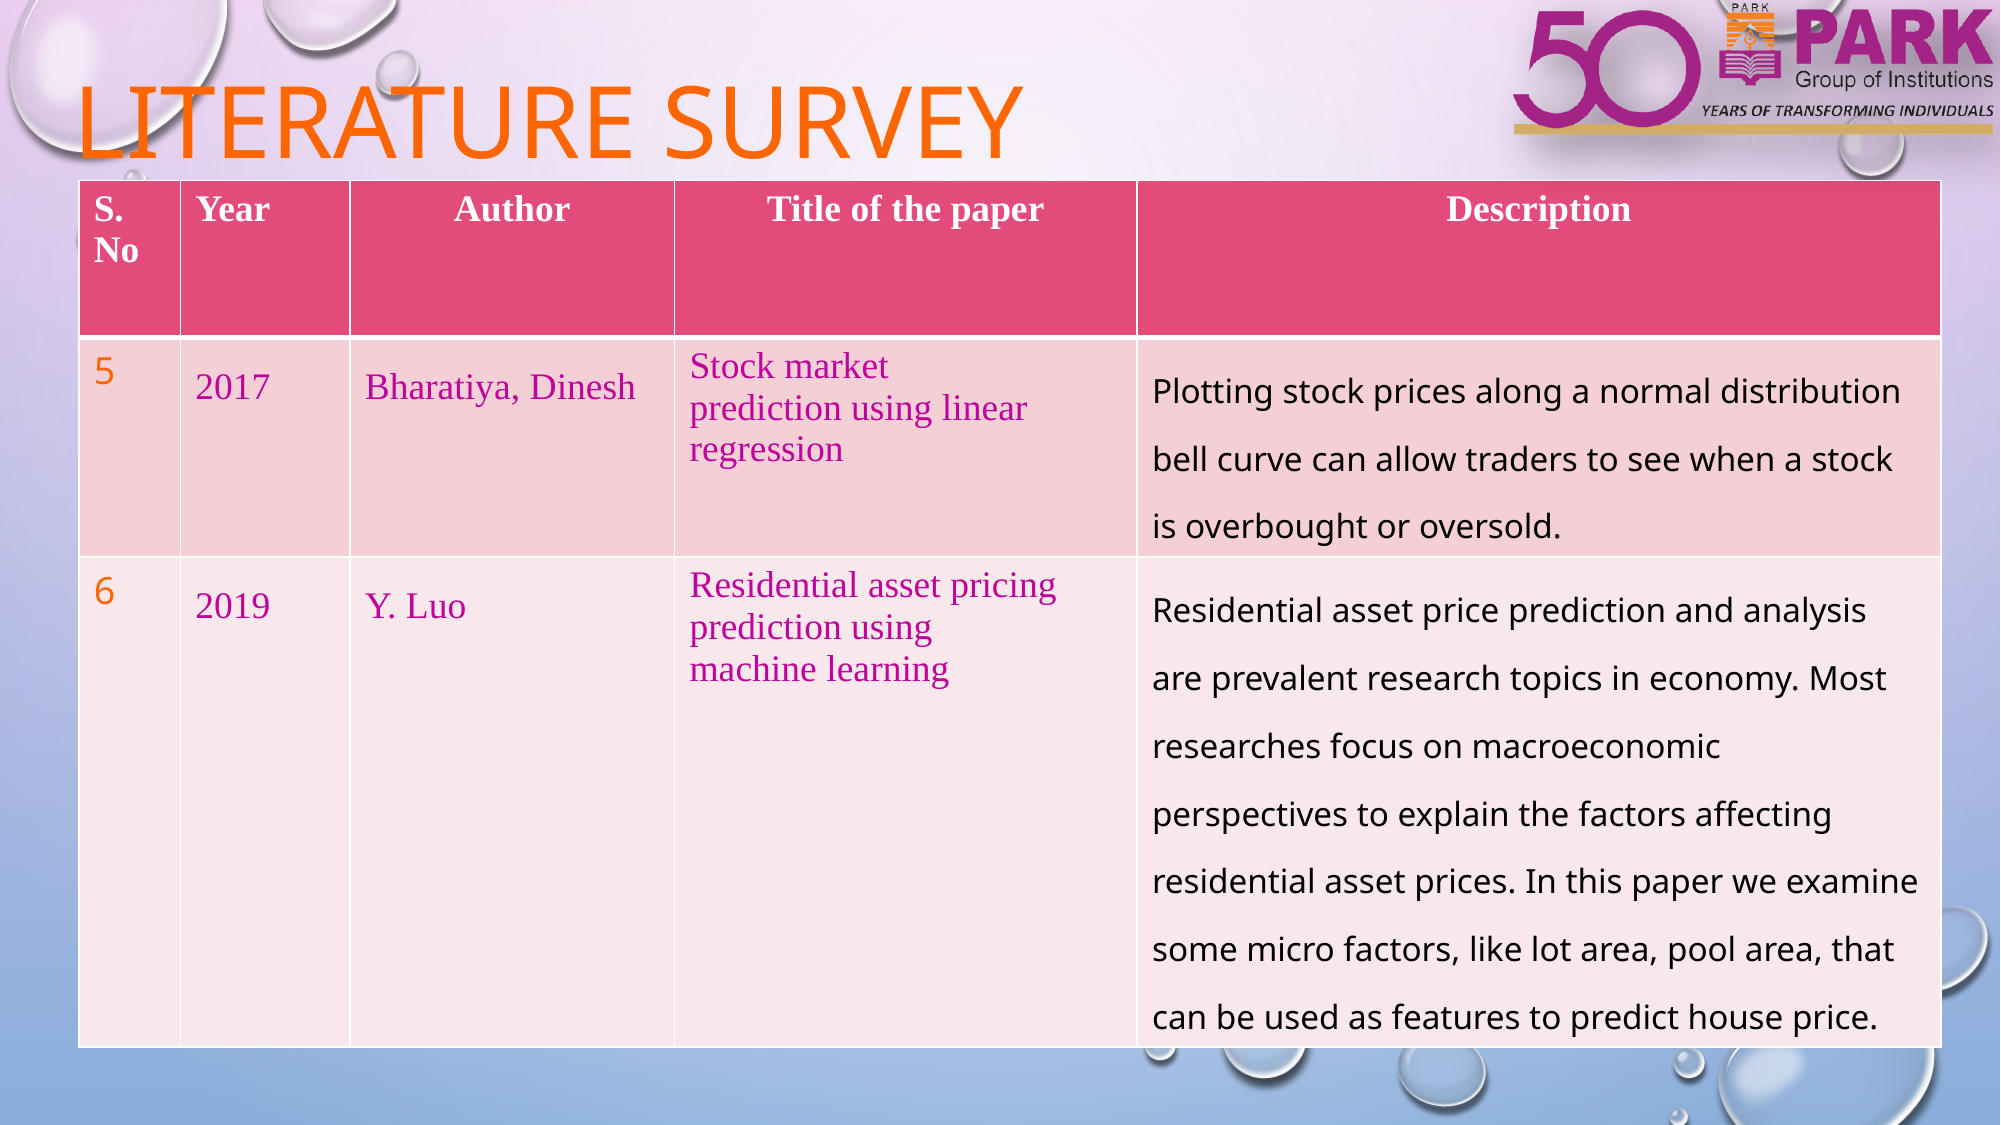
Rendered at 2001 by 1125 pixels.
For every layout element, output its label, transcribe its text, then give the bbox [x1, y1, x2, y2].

table_cell Y. Luo [351, 558, 674, 1046]
table_header S. No [80, 181, 180, 335]
table_cell Residential asset pricing prediction using machine learning [675, 558, 1136, 1046]
table_cell 2017 [181, 340, 349, 556]
table_cell Plotting stock prices along a normal distribution bell curve can allow traders to see when a stock is overbought or oversold. [1138, 340, 1940, 556]
picture [0, 0, 2000, 1125]
table_cell 5 [80, 340, 180, 556]
table_header Title of the paper [675, 181, 1136, 335]
table_cell Stock market prediction using linear regression [675, 340, 1136, 556]
table_header Description [1138, 181, 1940, 335]
table_header Author [351, 181, 674, 335]
table_cell Residential asset price prediction and analysis are prevalent research topics in economy. Most researches focus on macroeconomic perspectives to explain the factors affecting residential asset prices. In this paper we examine some micro factors, like lot area, pool area, that can be used as features to predict house price. [1138, 558, 1940, 1046]
table_cell Bharatiya, Dinesh [351, 340, 674, 556]
table_cell 6 [80, 558, 180, 1046]
text_box LITERATURE SURVEY [59, 64, 1535, 206]
table_header Year [181, 181, 349, 335]
table_cell 2019 [181, 558, 349, 1046]
